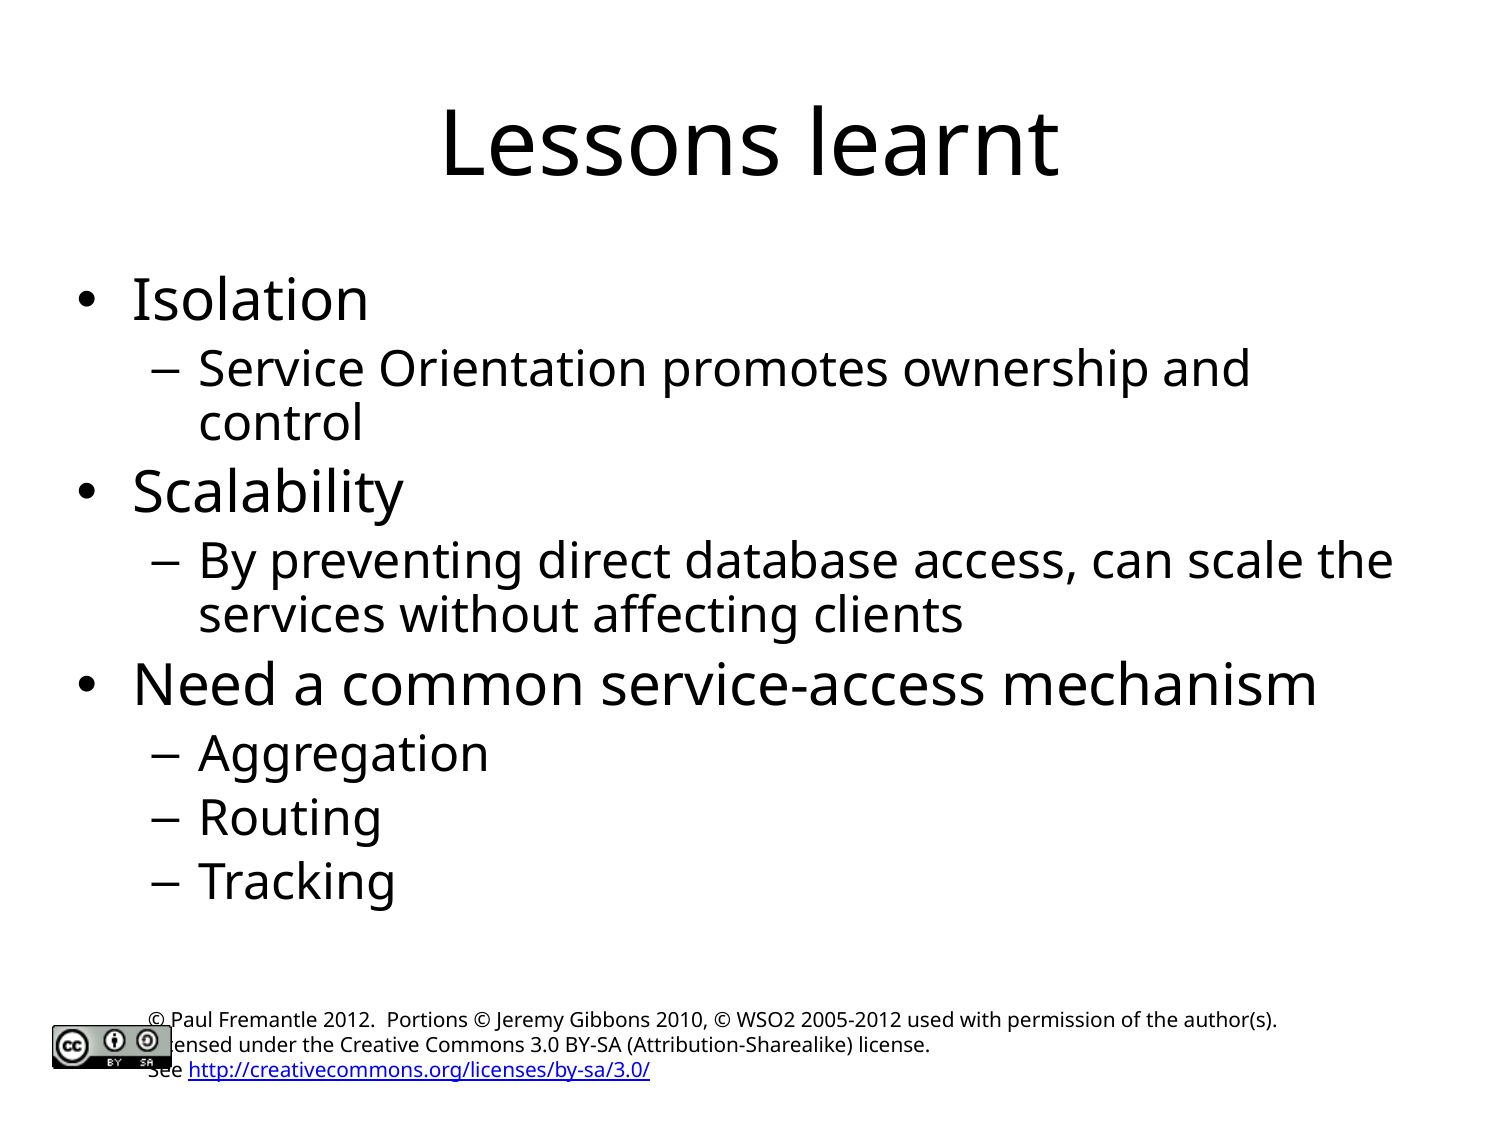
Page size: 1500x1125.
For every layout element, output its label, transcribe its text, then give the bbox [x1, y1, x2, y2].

title Lessons learnt [75, 45, 1425, 233]
list Isolation Service Orientation promotes ownership and control Scalability By preventing direct database access, can scale the services without affecting clients Need a common service-access mechanism Aggregation Routing Tracking [61, 262, 1412, 1005]
picture [52, 1025, 172, 1069]
